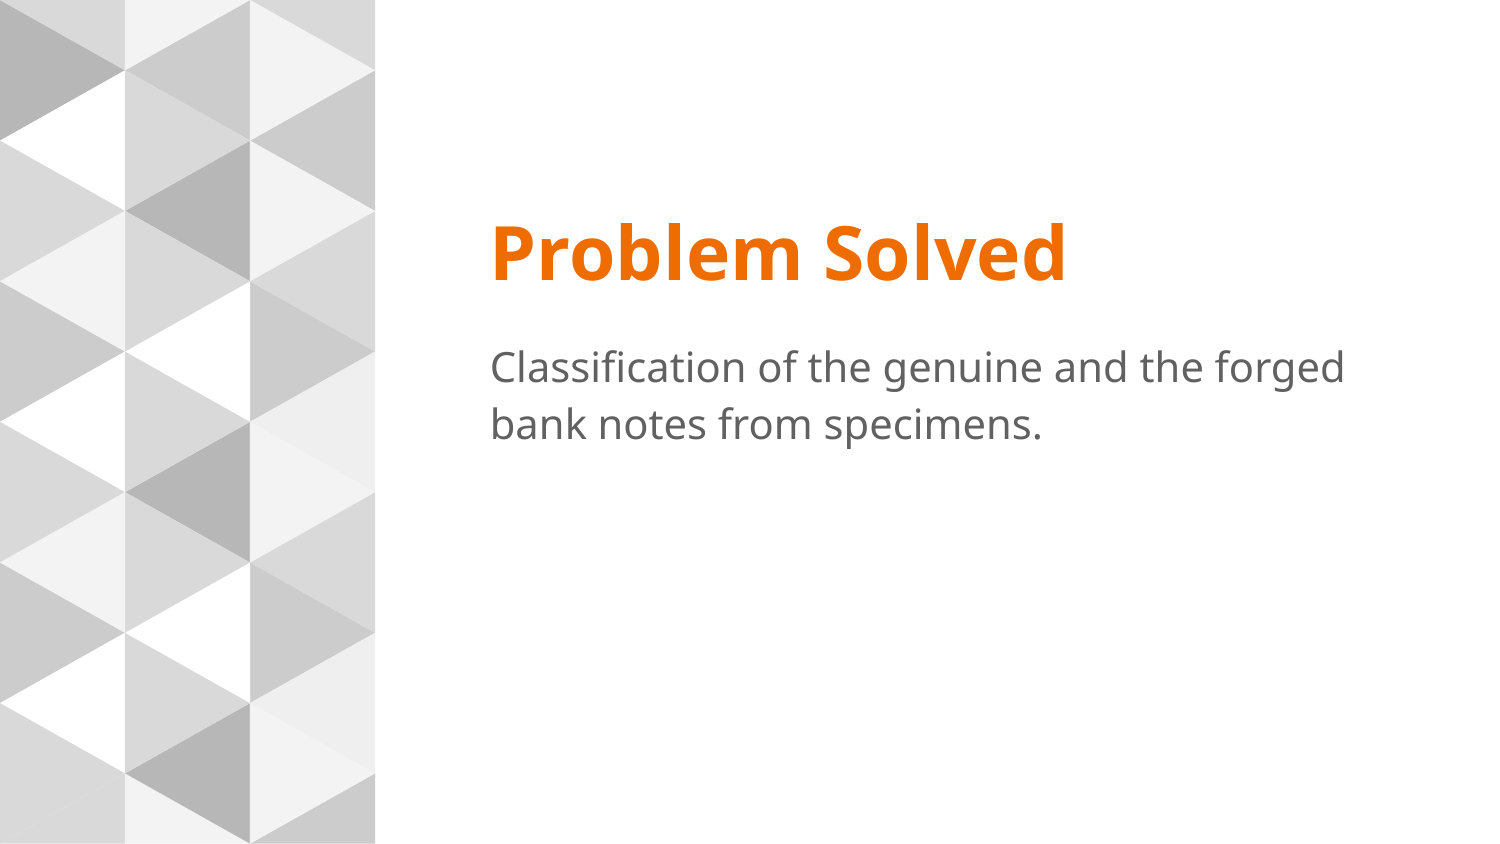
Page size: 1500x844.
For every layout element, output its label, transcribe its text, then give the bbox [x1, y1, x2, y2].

title Problem Solved [474, 73, 1417, 311]
list Classification of the genuine and the forged bank notes from specimens. [474, 318, 1417, 753]
